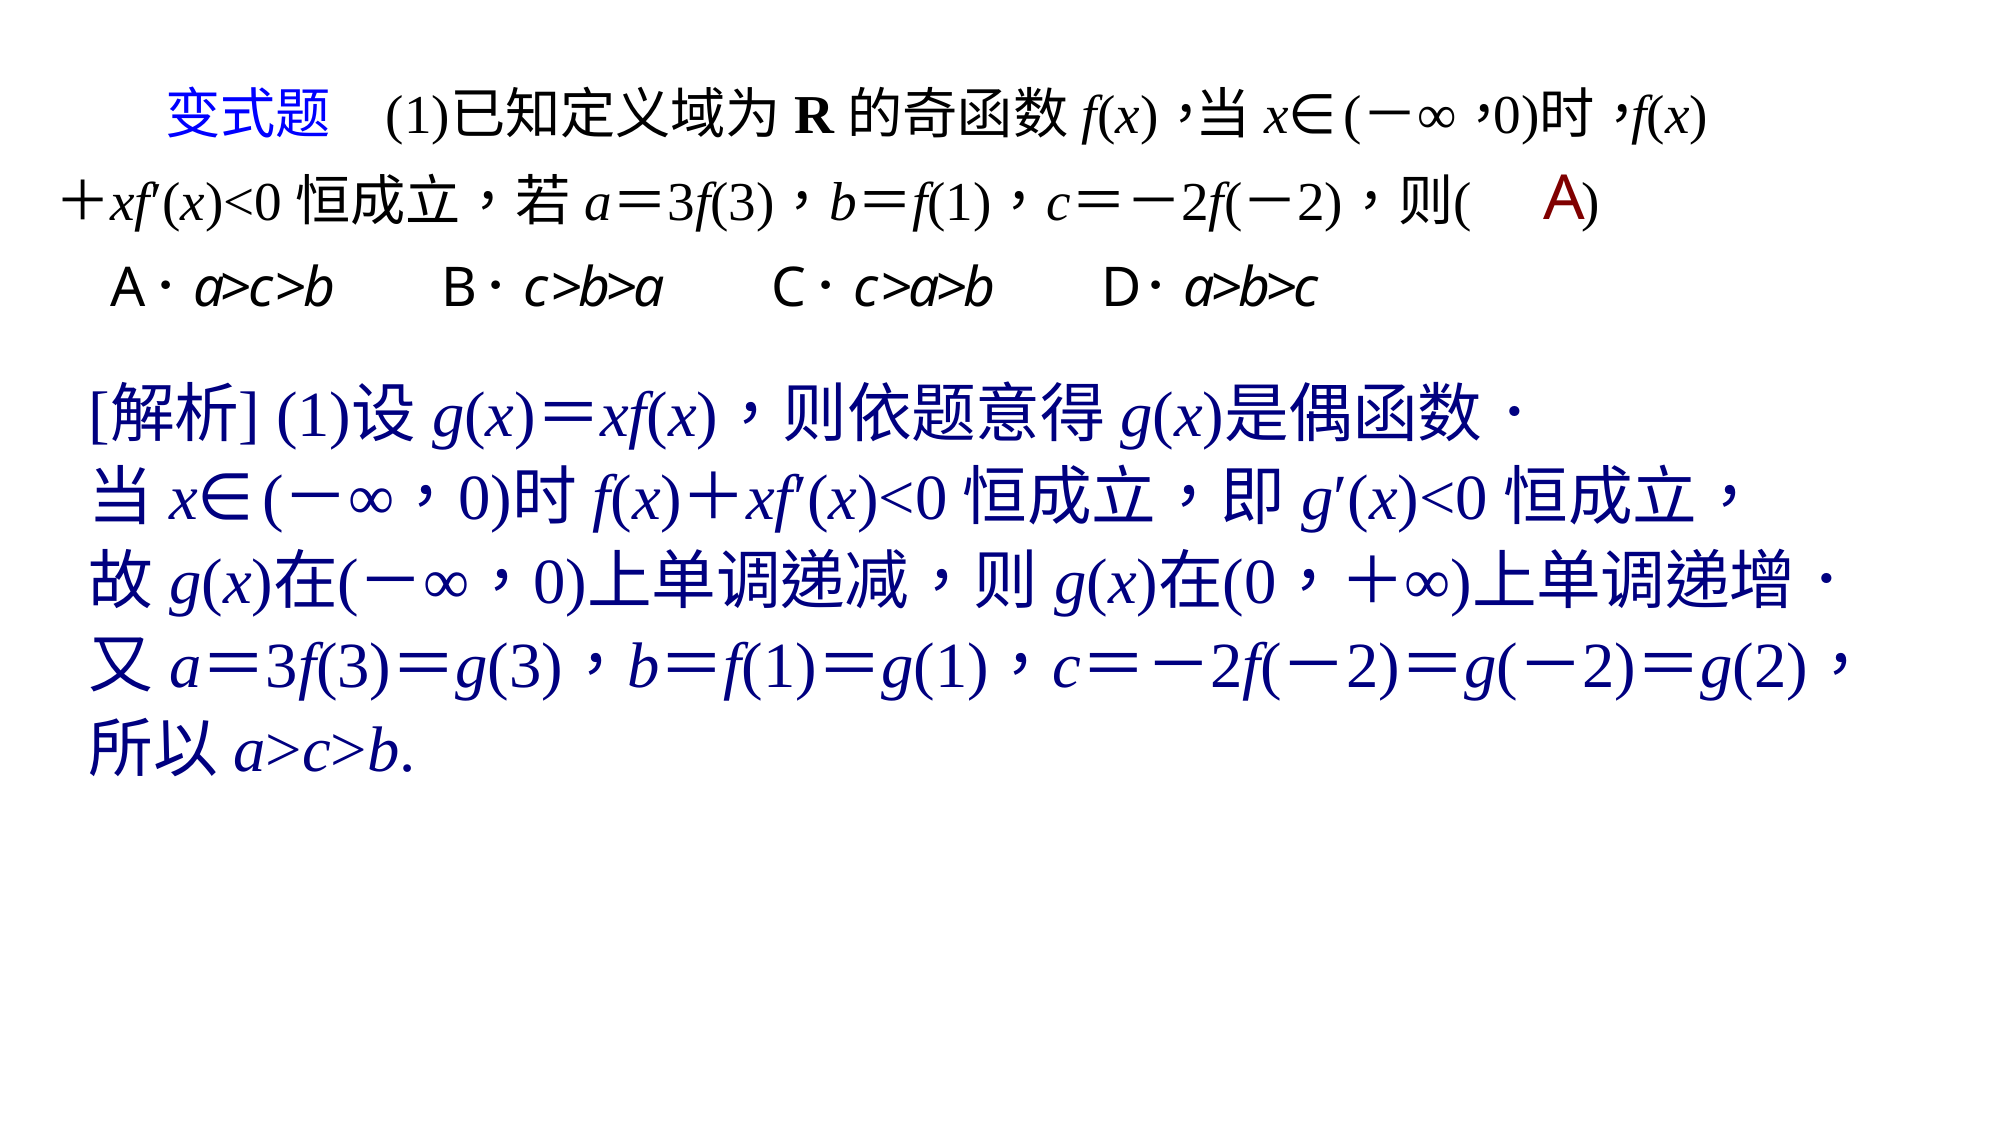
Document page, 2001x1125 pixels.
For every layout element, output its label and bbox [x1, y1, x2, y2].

text_box [1543, 157, 1610, 239]
text_box [55, 78, 1711, 358]
text_box [88, 371, 1908, 790]
